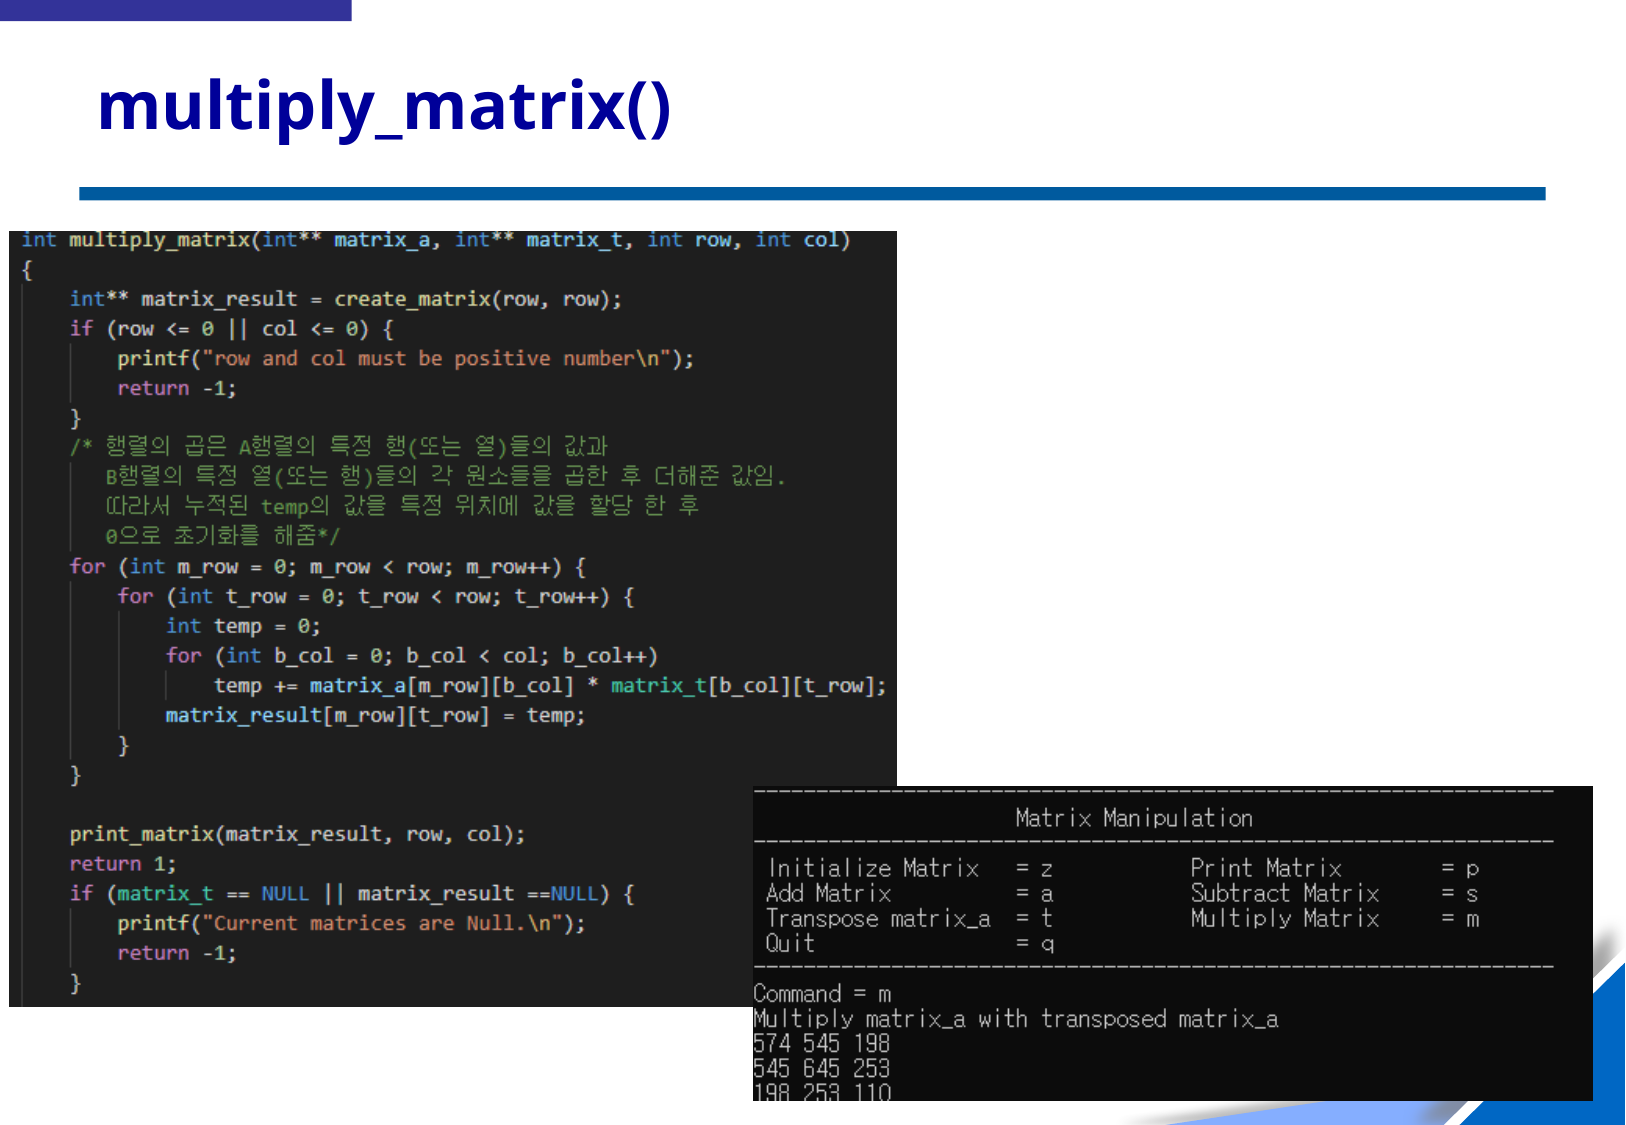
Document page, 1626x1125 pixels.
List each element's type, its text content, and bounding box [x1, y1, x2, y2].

picture [8, 231, 1593, 1102]
title multiply_matrix() [81, 45, 1544, 161]
